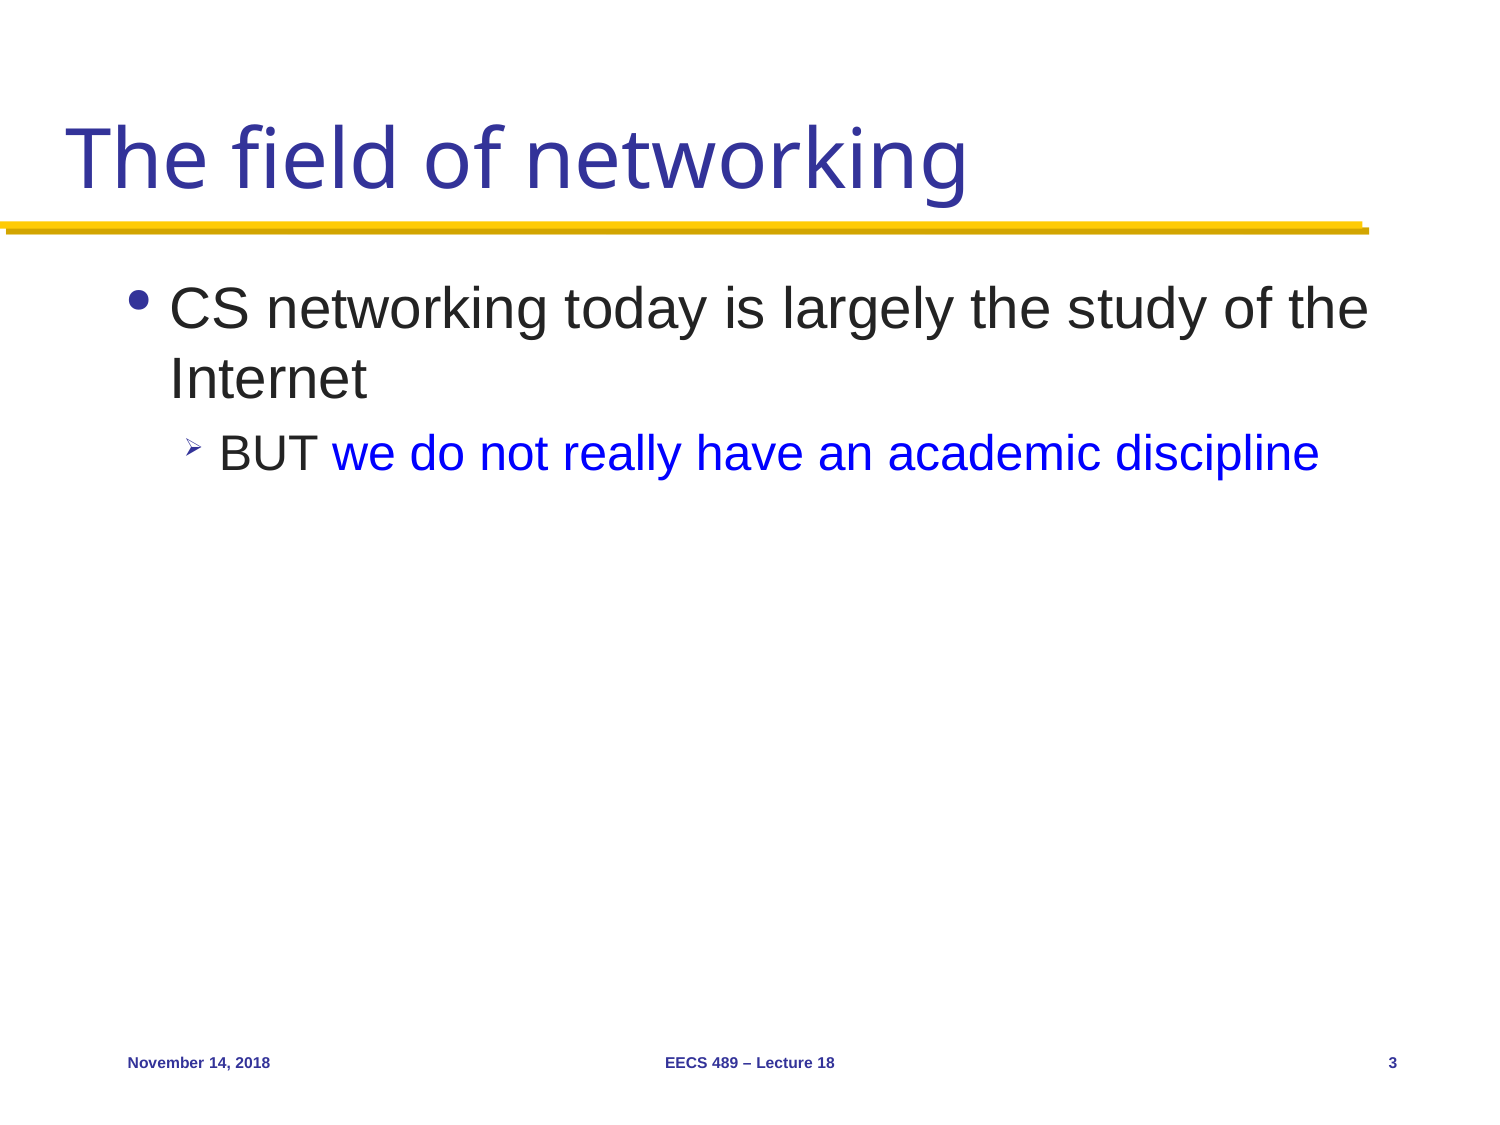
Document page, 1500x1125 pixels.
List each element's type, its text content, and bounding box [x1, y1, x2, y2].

slide_number 3 [1312, 1024, 1413, 1101]
footer EECS 489 – Lecture 18 [512, 1024, 988, 1101]
title The field of networking [49, 24, 1451, 213]
list CS networking today is largely the study of the Internet BUT we do not really have an academic discipline [112, 262, 1413, 988]
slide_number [112, 1024, 426, 1101]
